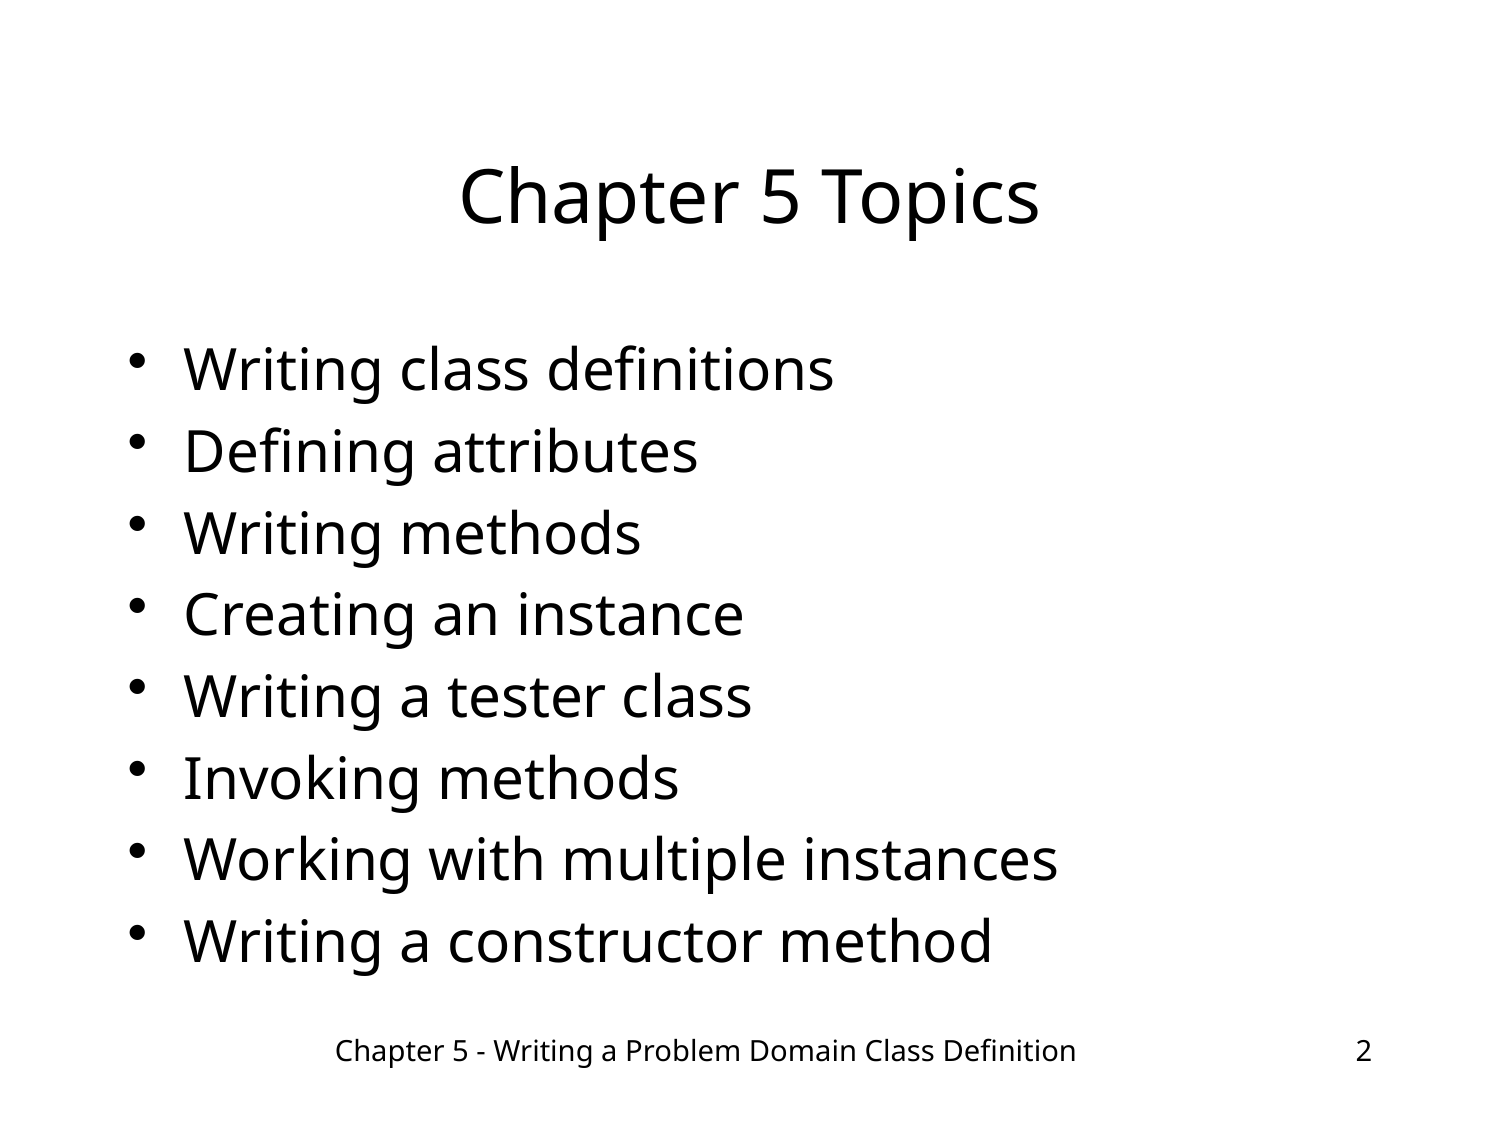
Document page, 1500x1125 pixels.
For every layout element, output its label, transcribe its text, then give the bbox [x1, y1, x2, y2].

title Chapter 5 Topics [112, 99, 1388, 288]
slide_number 2 [1299, 1025, 1388, 1100]
footer Chapter 5 - Writing a Problem Domain Class Definition [112, 1025, 1299, 1100]
list Writing class definitions Defining attributes Writing methods Creating an instance Writing a tester class Invoking methods Working with multiple instances Writing a constructor method [112, 324, 1463, 1000]
